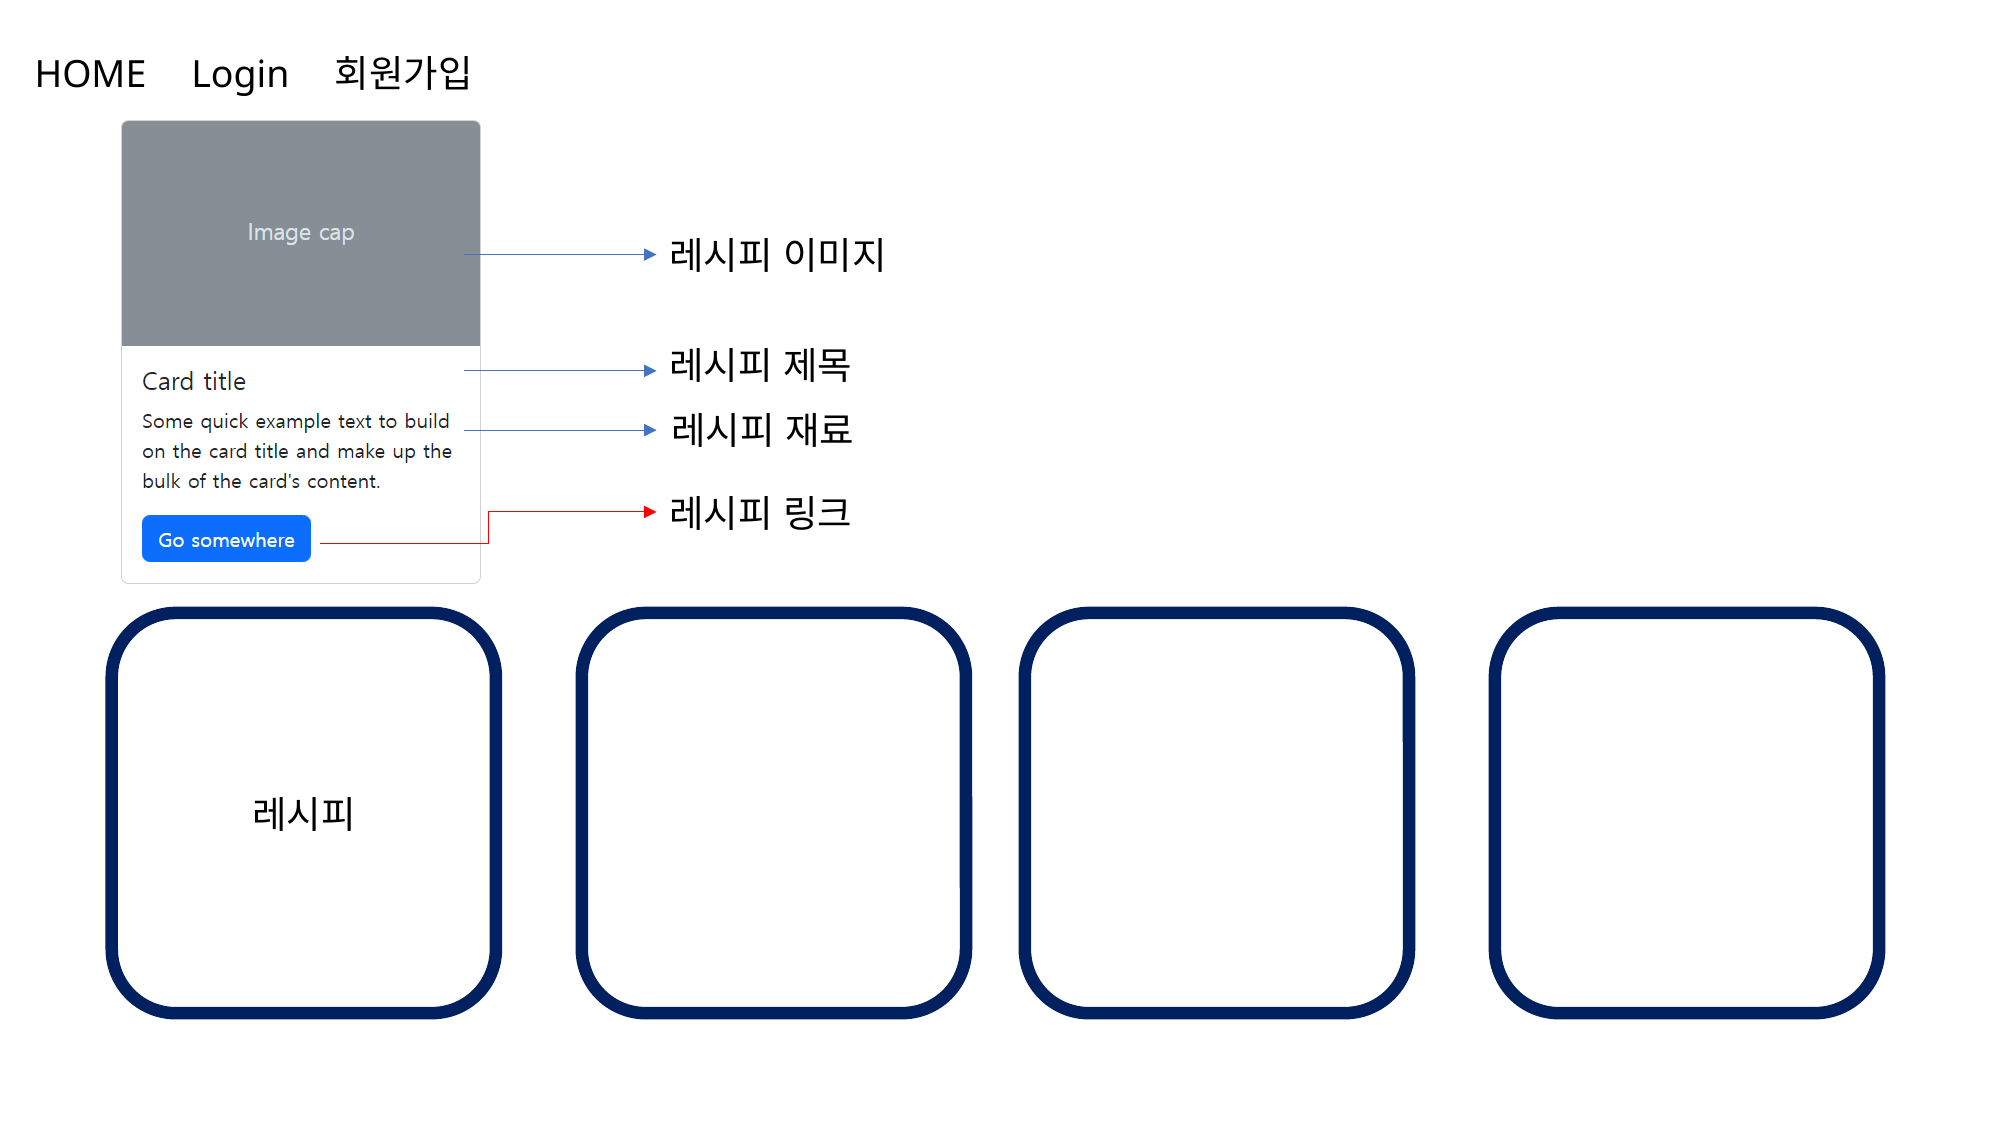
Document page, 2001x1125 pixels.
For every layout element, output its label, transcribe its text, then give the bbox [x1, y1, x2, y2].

text_box 레시피 재료 [656, 399, 968, 460]
picture [110, 98, 496, 603]
text_box 레시피 [110, 611, 497, 1015]
text_box 레시피 이미지 [654, 224, 966, 284]
text_box 레시피 제목 [654, 334, 966, 395]
text_box [580, 611, 968, 1015]
text_box [1493, 611, 1881, 1015]
text_box Login [176, 42, 305, 98]
text_box 회원가입 [320, 42, 582, 103]
text_box HOME [19, 42, 161, 103]
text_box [320, 511, 657, 544]
text_box 레시피 링크 [654, 482, 966, 543]
text_box [1023, 611, 1411, 1015]
